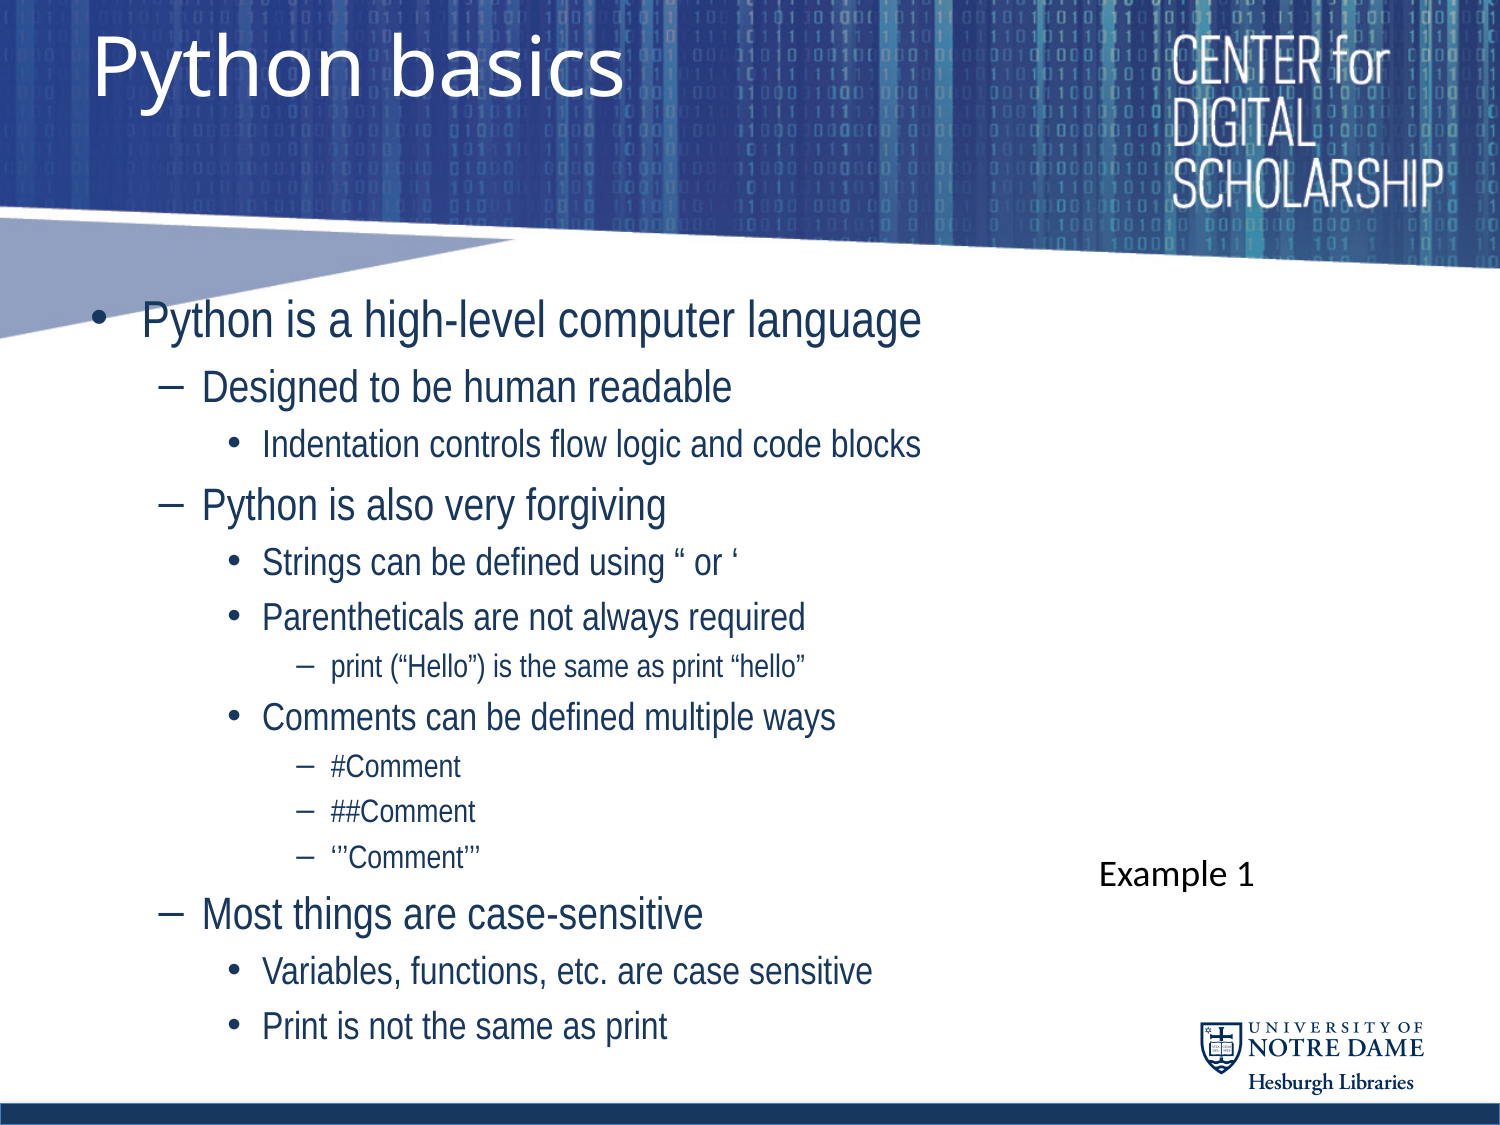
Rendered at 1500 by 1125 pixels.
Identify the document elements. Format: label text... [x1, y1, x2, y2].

list Python is a high-level computer language Designed to be human readable Indentation controls flow logic and code blocks Python is also very forgiving Strings can be defined using “ or ‘ Parentheticals are not always required print (“Hello”) is the same as print “hello” Comments can be defined multiple ways #Comment ##Comment ‘’’Comment’’’ Most things are case-sensitive Variables, functions, etc. are case sensitive Print is not the same as print [75, 277, 1425, 1063]
text_box Example 1 [1084, 841, 1463, 901]
title Python basics [75, 24, 1135, 130]
picture [0, 0, 1500, 353]
